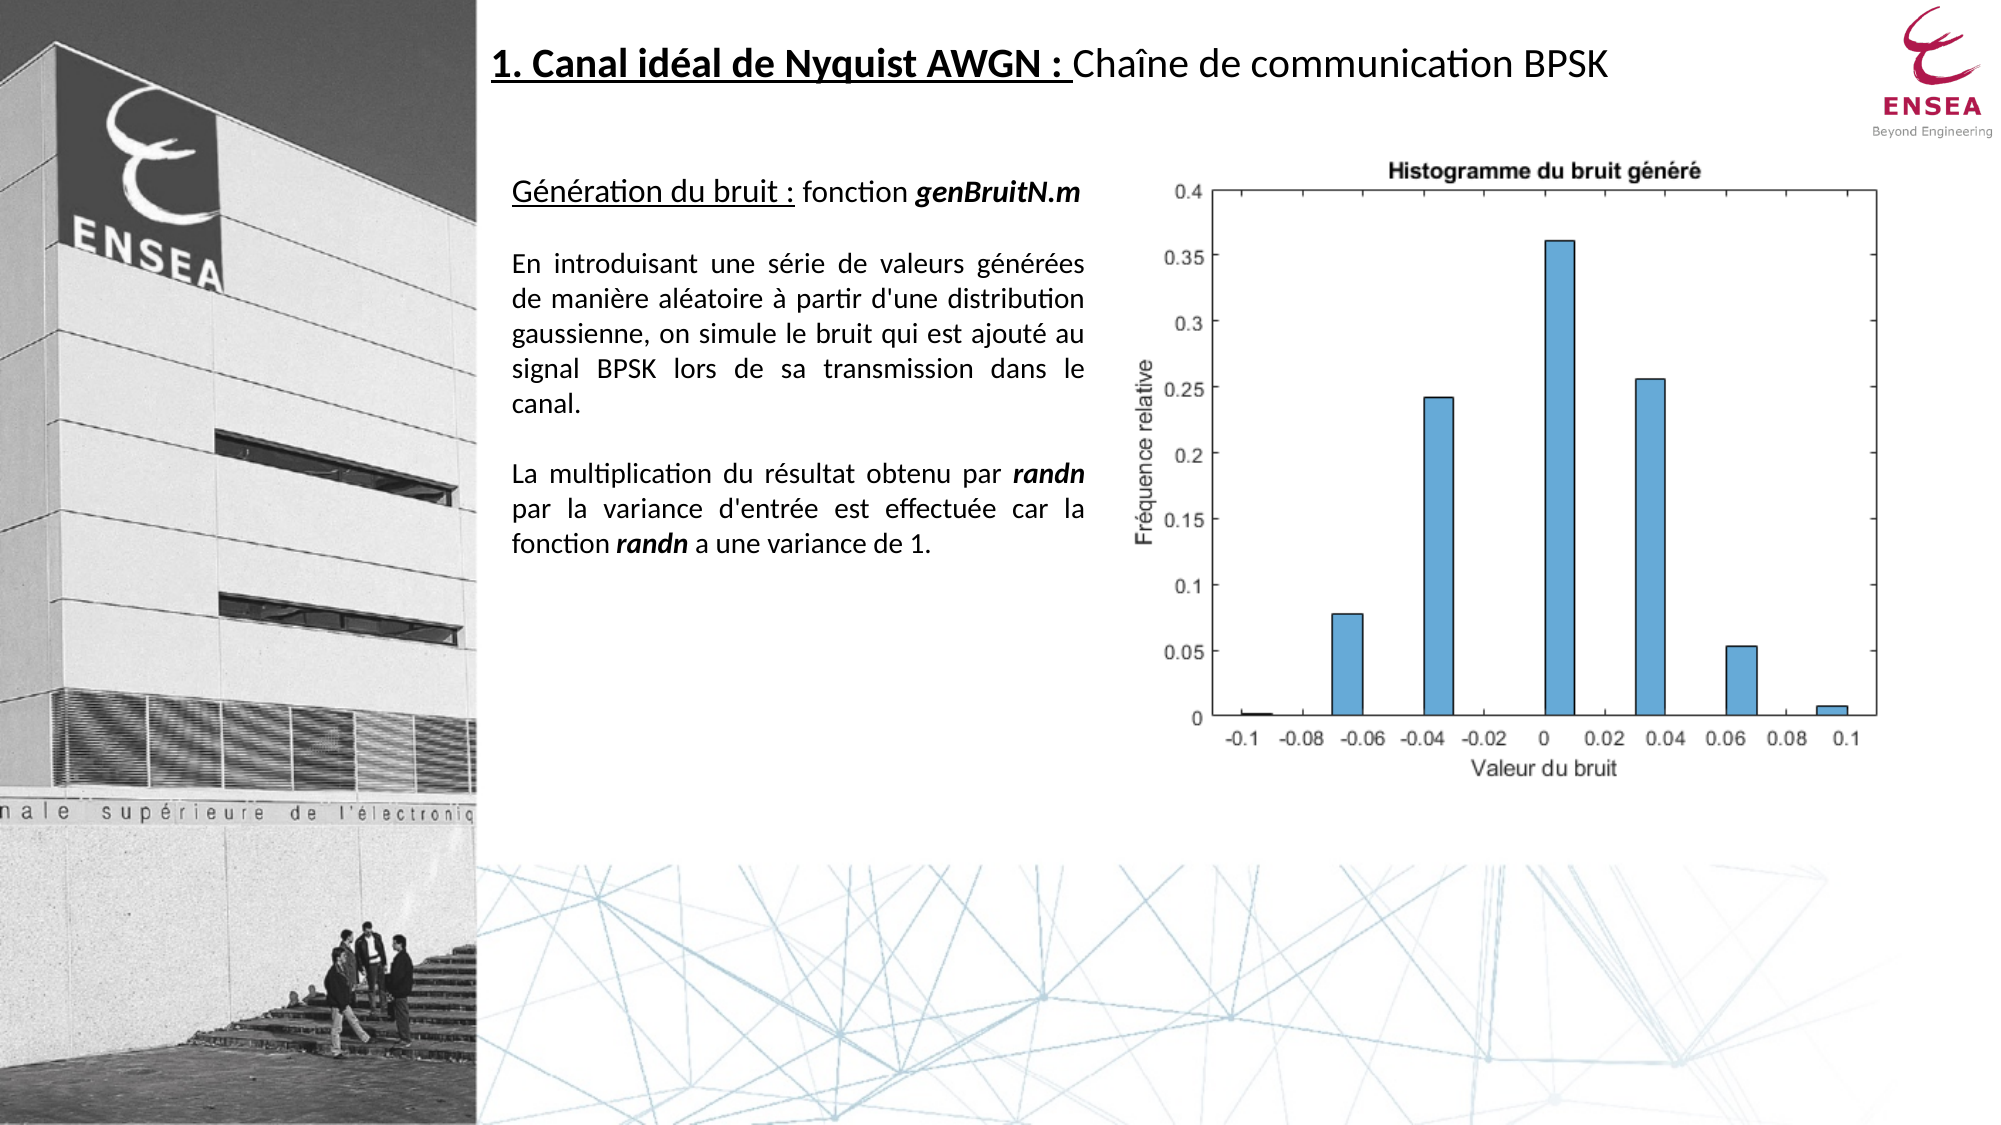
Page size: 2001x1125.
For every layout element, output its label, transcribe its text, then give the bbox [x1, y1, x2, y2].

picture [0, 0, 2000, 1125]
text_box Génération du bruit : fonction genBruitN.m En introduisant une série de valeurs générées de manière aléatoire à partir d'une distribution gaussienne, on simule le bruit qui est ajouté au signal BPSK lors de sa transmission dans le canal. La multiplication du résultat obtenu par randn par la variance d'entrée est effectuée car la fonction randn a une variance de 1. [497, 161, 1099, 567]
text_box 1. Canal idéal de Nyquist AWGN : Chaîne de communication BPSK [475, 27, 1865, 93]
